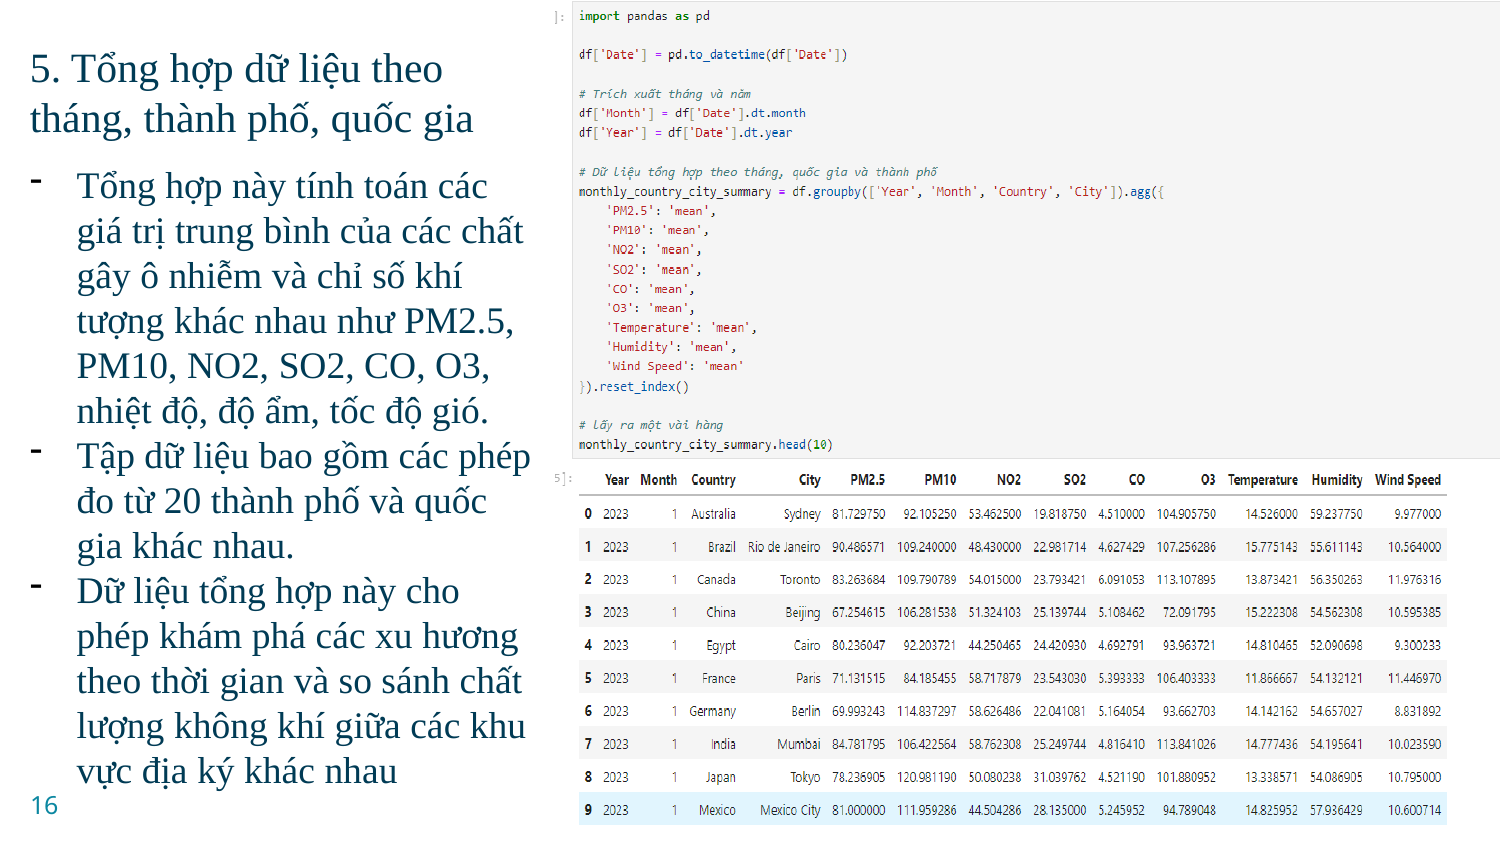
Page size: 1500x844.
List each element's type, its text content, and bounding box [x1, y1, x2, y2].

picture [554, 0, 1500, 844]
text_box 5. Tổng hợp dữ liệu theo tháng, thành phố, quốc gia [14, 33, 549, 149]
text_box Tổng hợp này tính toán các giá trị trung bình của các chất gây ô nhiễm và chỉ số khí tượng khác nhau như PM2.5, PM10, NO2, SO2, CO, O3, nhiệt độ, độ ẩm, tốc độ gió. Tập dữ liệu bao gồm các phép đo từ 20 thành phố và quốc gia khác nhau. Dữ liệu tổng hợp này cho phép khám phá các xu hương theo thời gian và so sánh chất lượng không khí giữa các khu vực địa ký khác nhau [14, 153, 549, 799]
slide_number 16 [15, 799, 105, 839]
